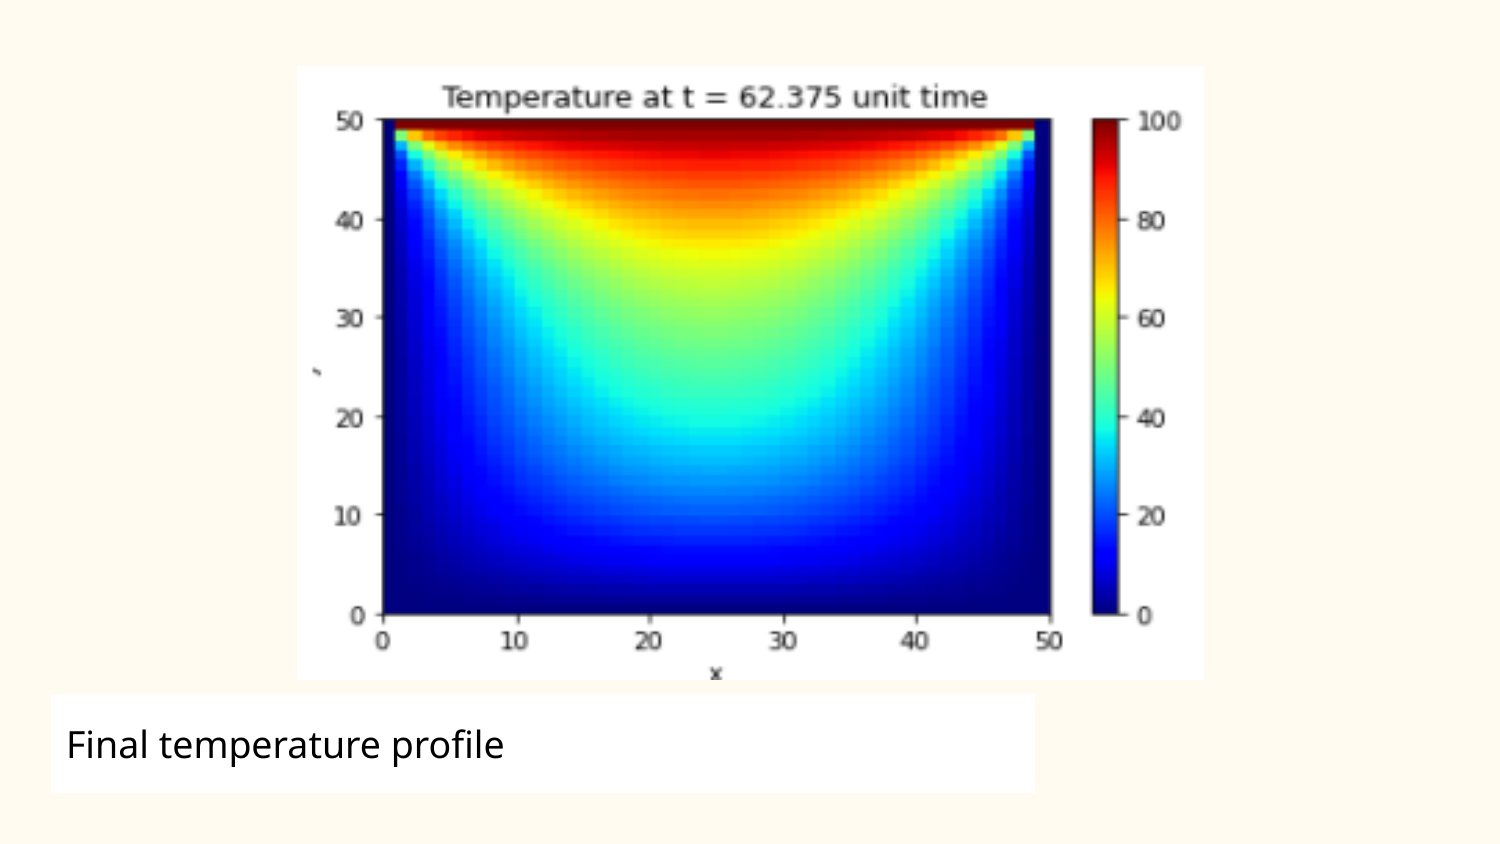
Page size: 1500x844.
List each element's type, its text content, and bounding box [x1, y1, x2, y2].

picture [297, 66, 1204, 681]
list Final temperature profile [51, 694, 1036, 794]
